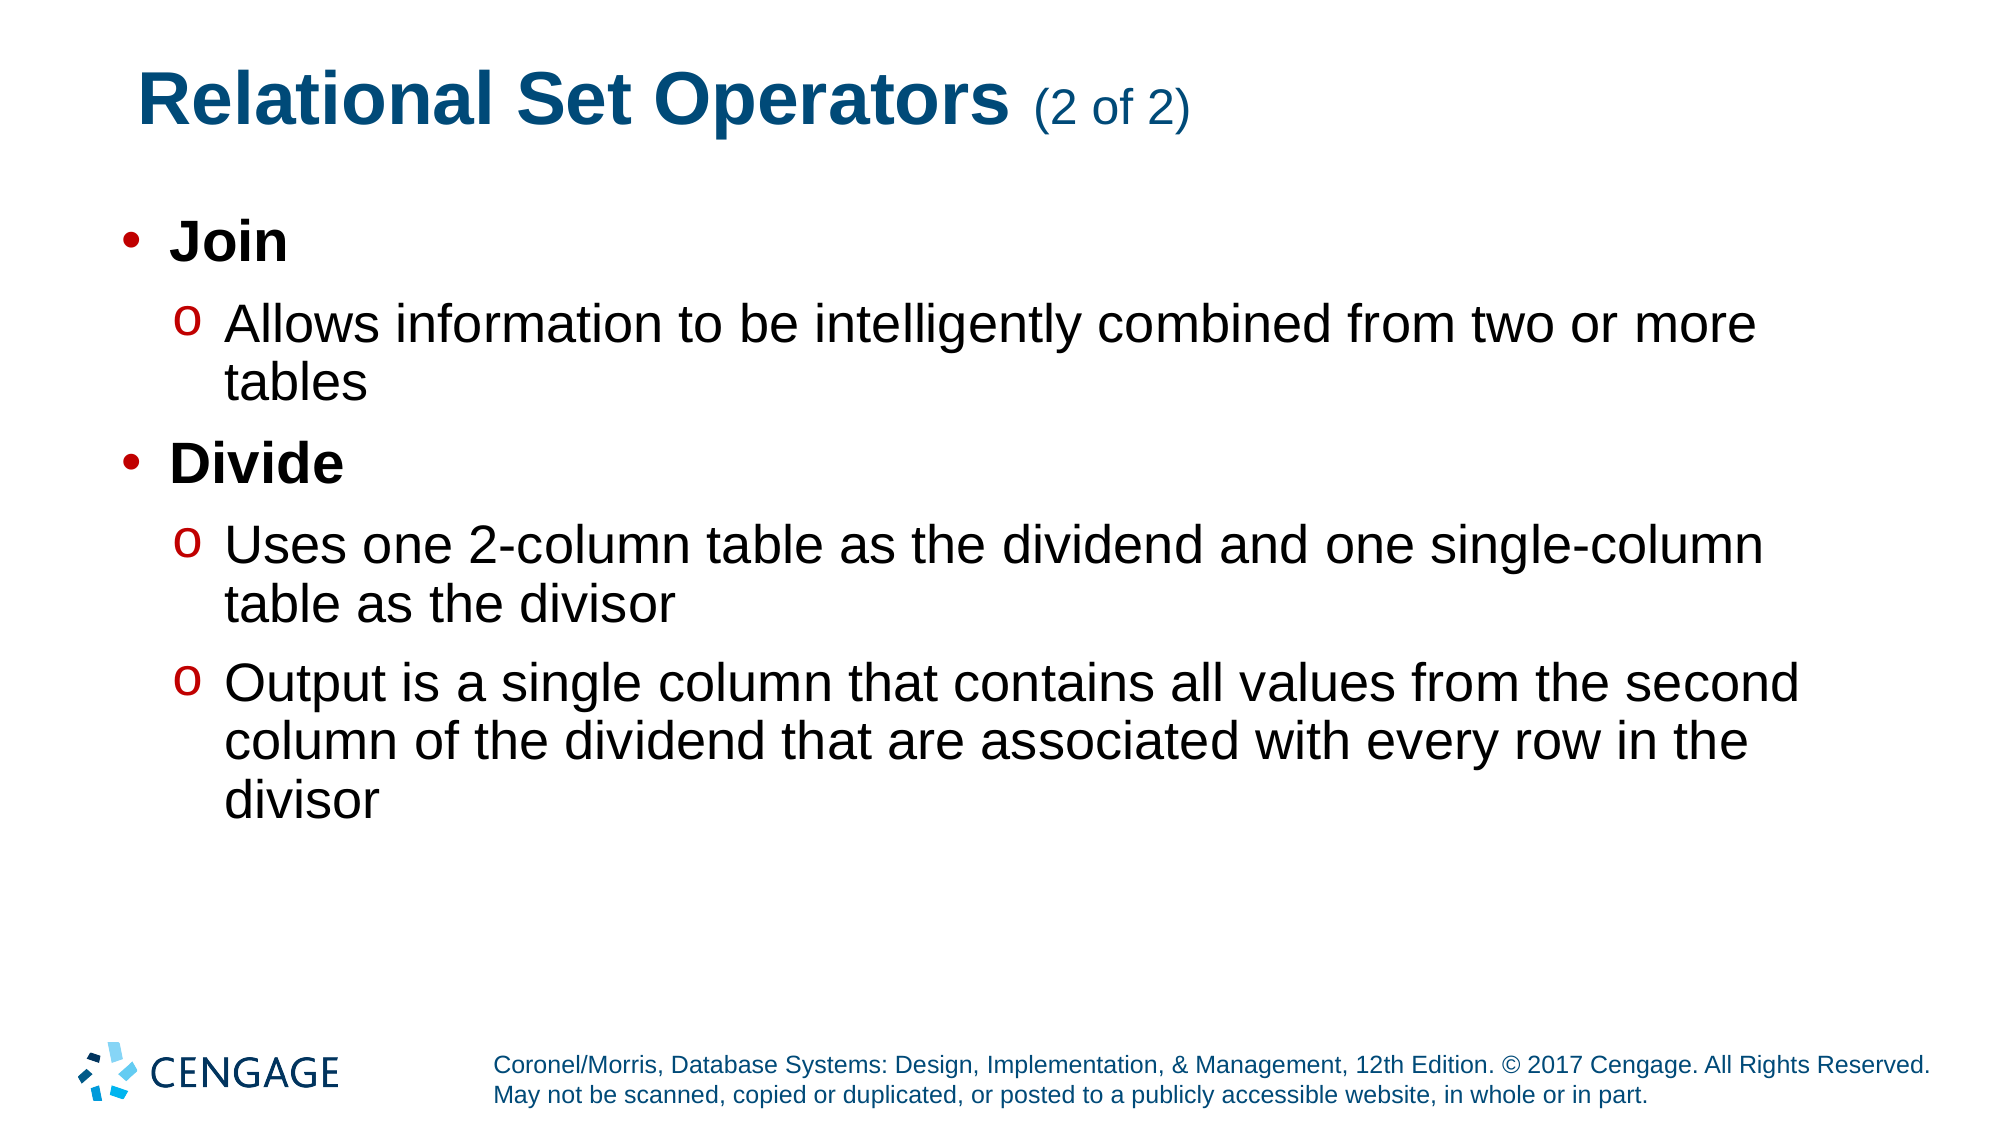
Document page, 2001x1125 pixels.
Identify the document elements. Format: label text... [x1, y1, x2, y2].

picture [78, 1042, 338, 1101]
list Join Allows information to be intelligently combined from two or more tables Divide Uses one 2-column table as the dividend and one single-column table as the divisor Output is a single column that contains all values from the second column of the dividend that are associated with every row in the divisor [121, 211, 1880, 849]
title Relational Set Operators (2 of 2) [137, 59, 1863, 171]
